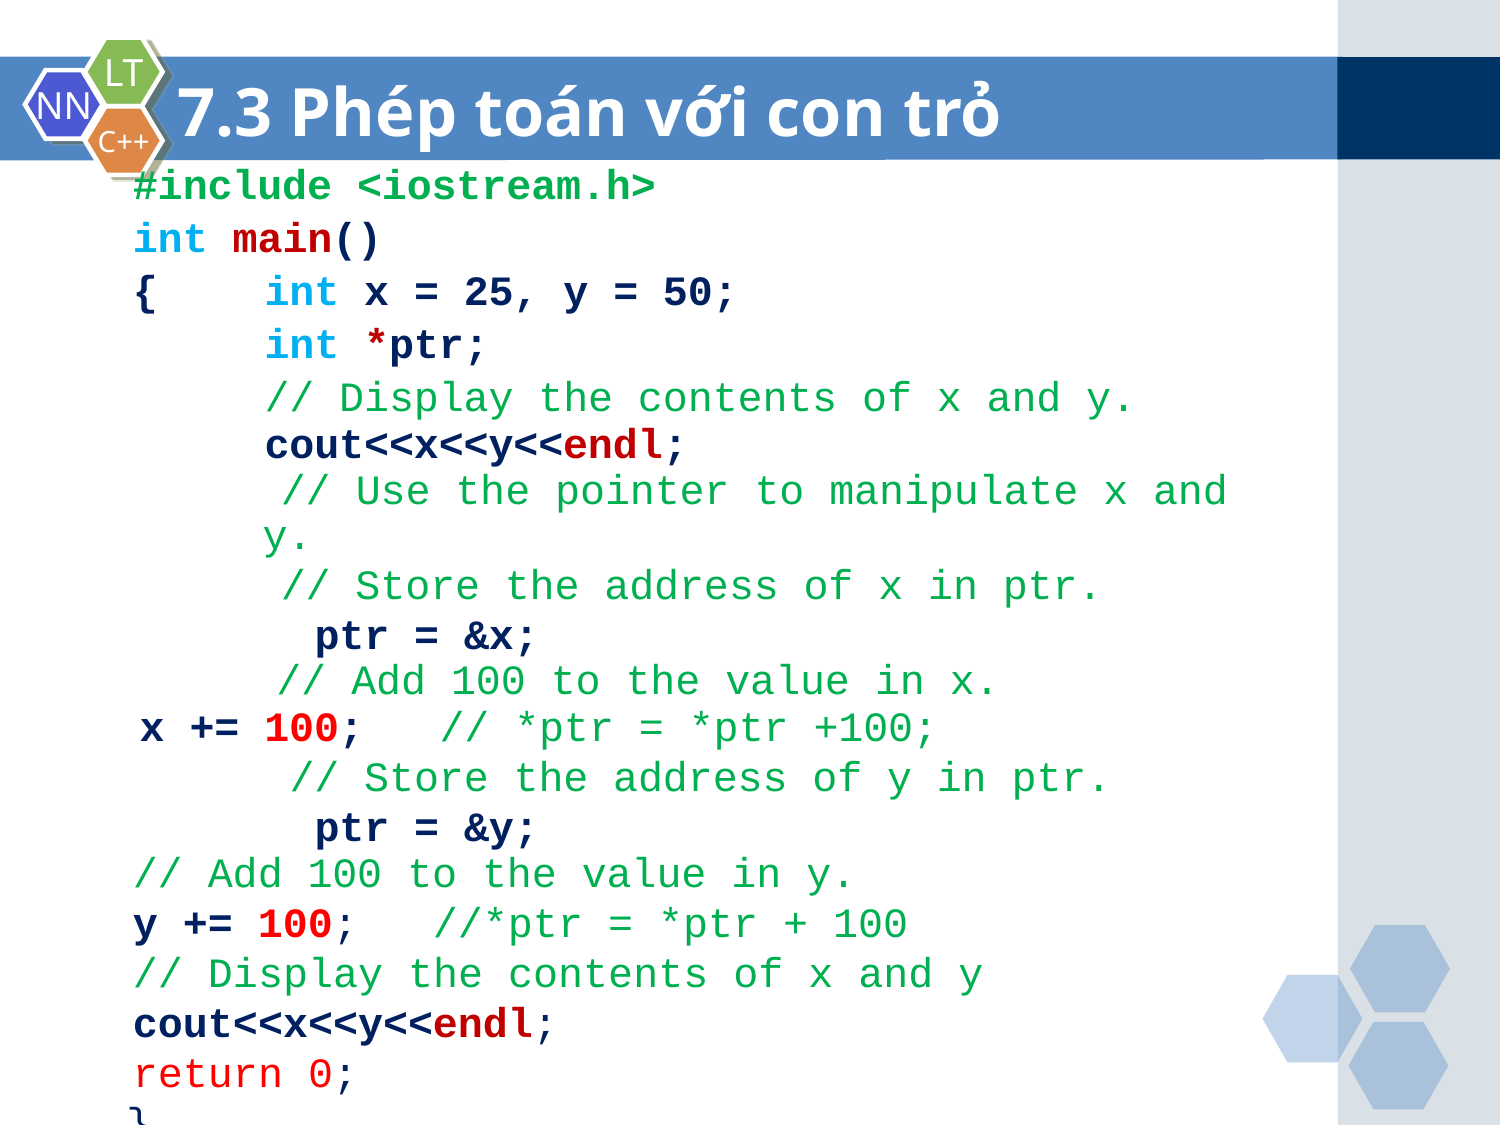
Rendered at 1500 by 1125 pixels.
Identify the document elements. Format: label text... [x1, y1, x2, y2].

text_box 7.3 Phép toán với con trỏ [162, 62, 1500, 155]
text_box #include <iostream.h> int main() { int x = 25, y = 50; int *ptr; // Display the contents of x and y. cout<<x<<y<<endl; // Use the pointer to manipulate x and y. // Store the address of x in ptr. ptr = &x; // Add 100 to the value in x. x += 100; // *ptr = *ptr +100; // Store the address of y in ptr. ptr = &y; // Add 100 to the value in y. y += 100; //*ptr = *ptr + 100 // Display the contents of x and y cout<<x<<y<<endl; return 0; } [112, 154, 1394, 1125]
